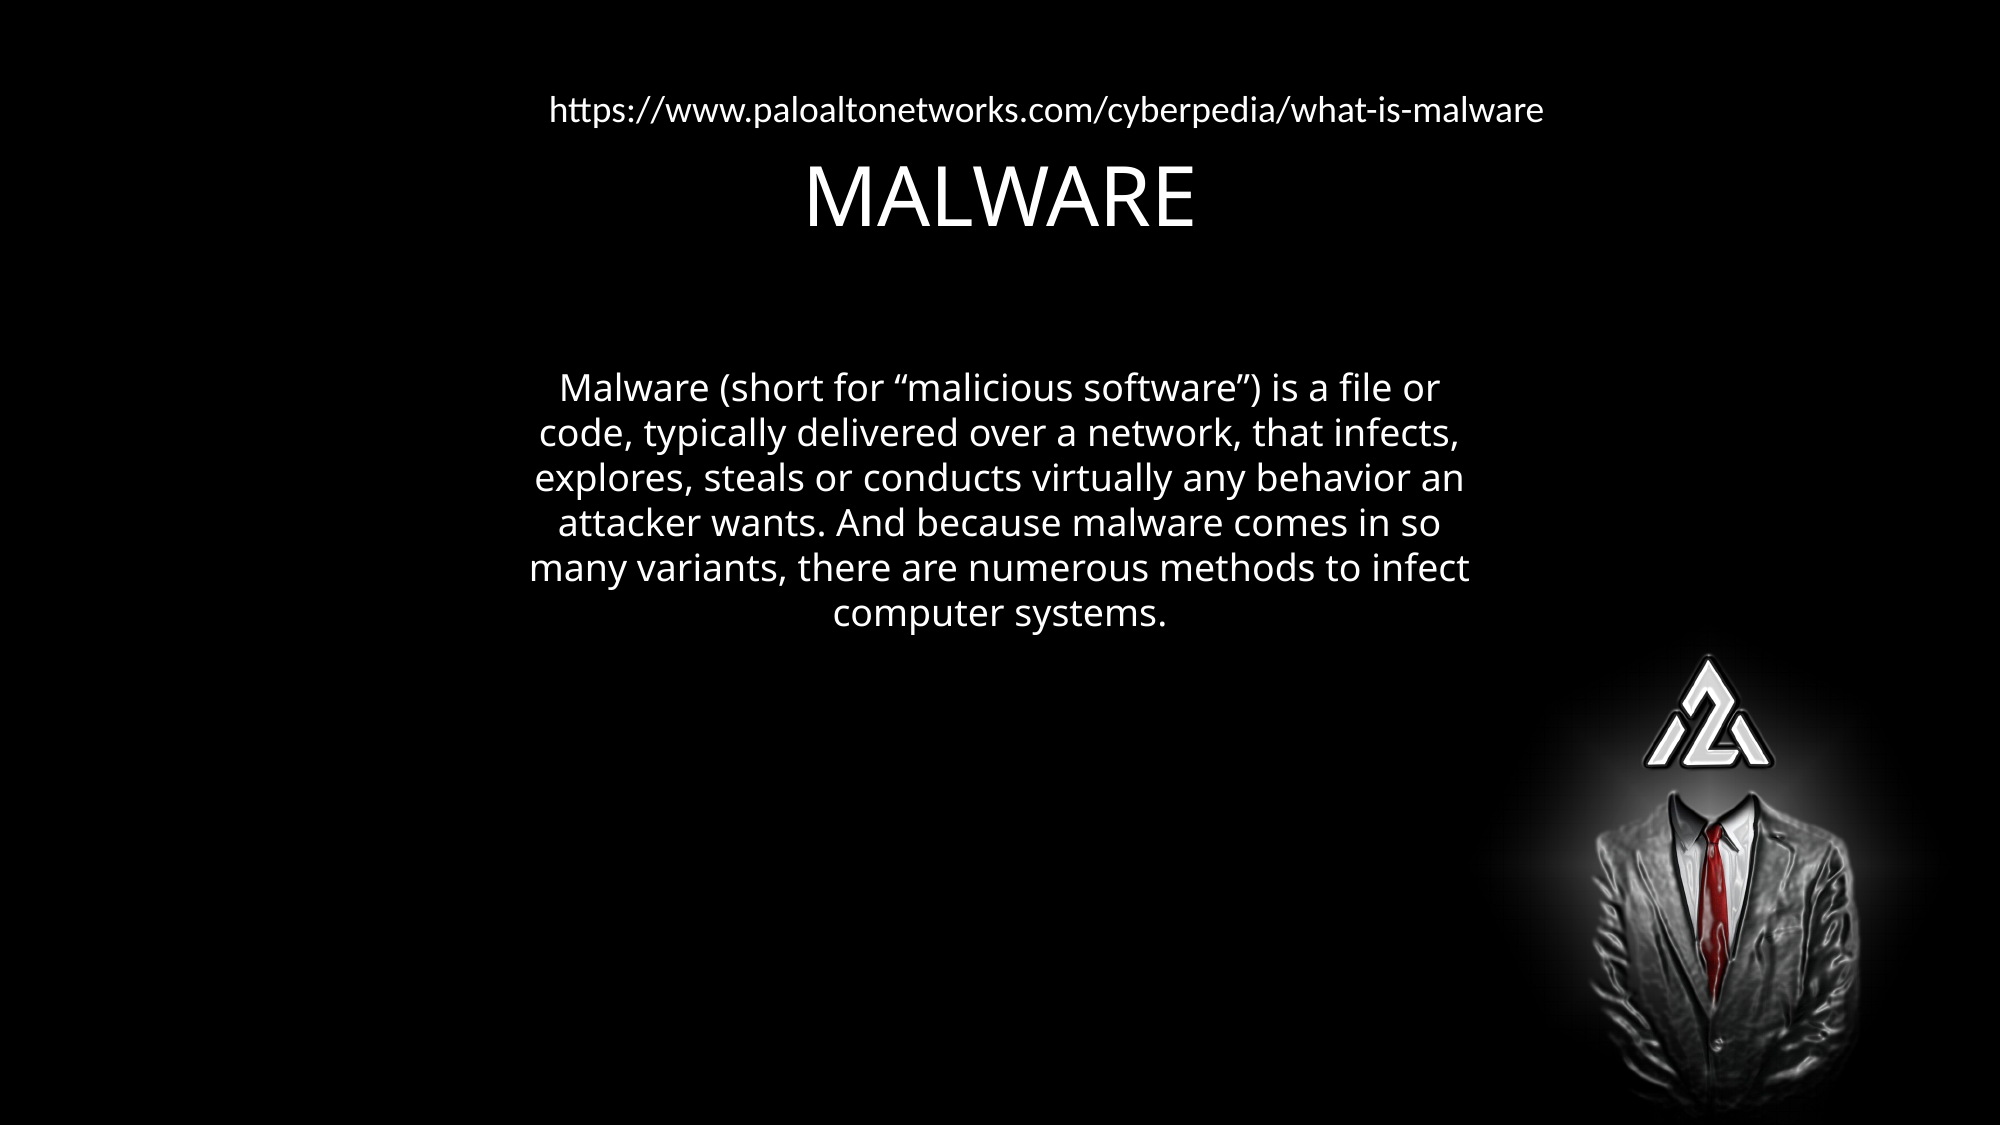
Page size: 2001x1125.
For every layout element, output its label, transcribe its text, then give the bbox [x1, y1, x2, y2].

text_box Malware (short for “malicious software”) is a file or code, typically delivered over a network, that infects, explores, steals or conducts virtually any behavior an attacker wants. And because malware comes in so many variants, there are numerous methods to infect computer systems. [492, 356, 1508, 642]
text_box https://www.paloaltonetworks.com/cyberpedia/what-is-malware [534, 77, 1600, 137]
title MALWARE [146, 61, 1854, 252]
picture [1245, 604, 2000, 1125]
